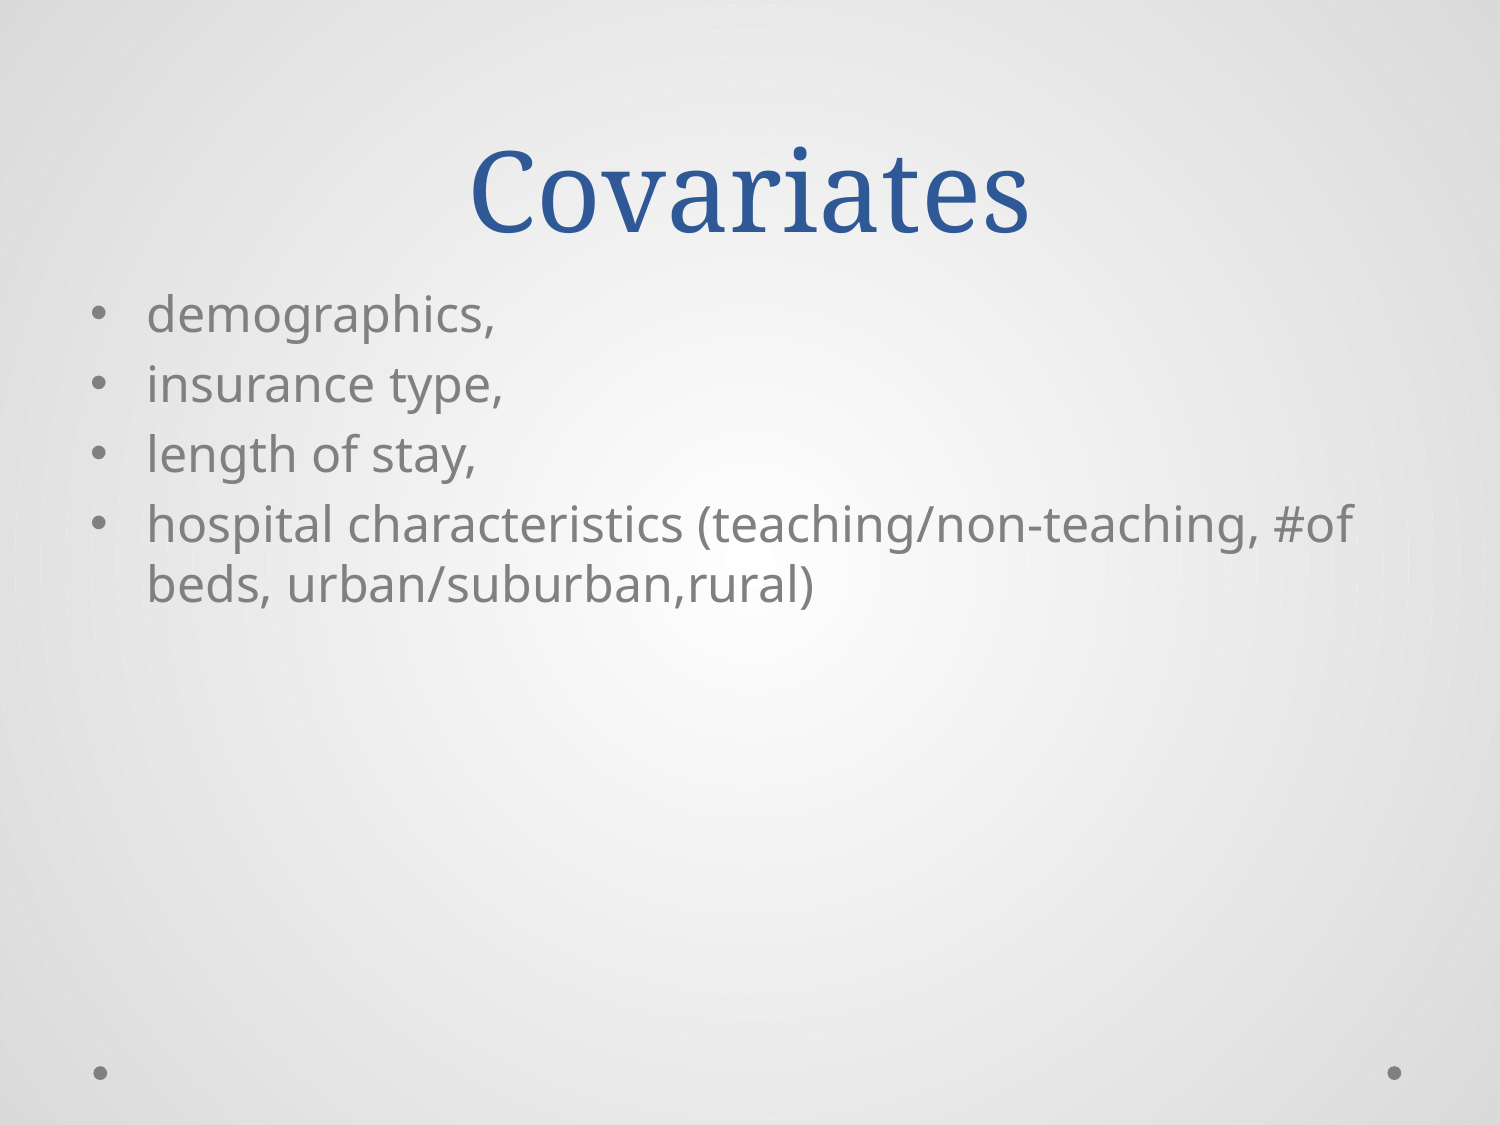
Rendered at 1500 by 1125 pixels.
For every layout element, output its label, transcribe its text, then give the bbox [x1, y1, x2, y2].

list demographics, insurance type, length of stay, hospital characteristics (teaching/non-teaching, #of beds, urban/suburban,rural) [75, 275, 1425, 1018]
title Covariates [75, 0, 1425, 263]
